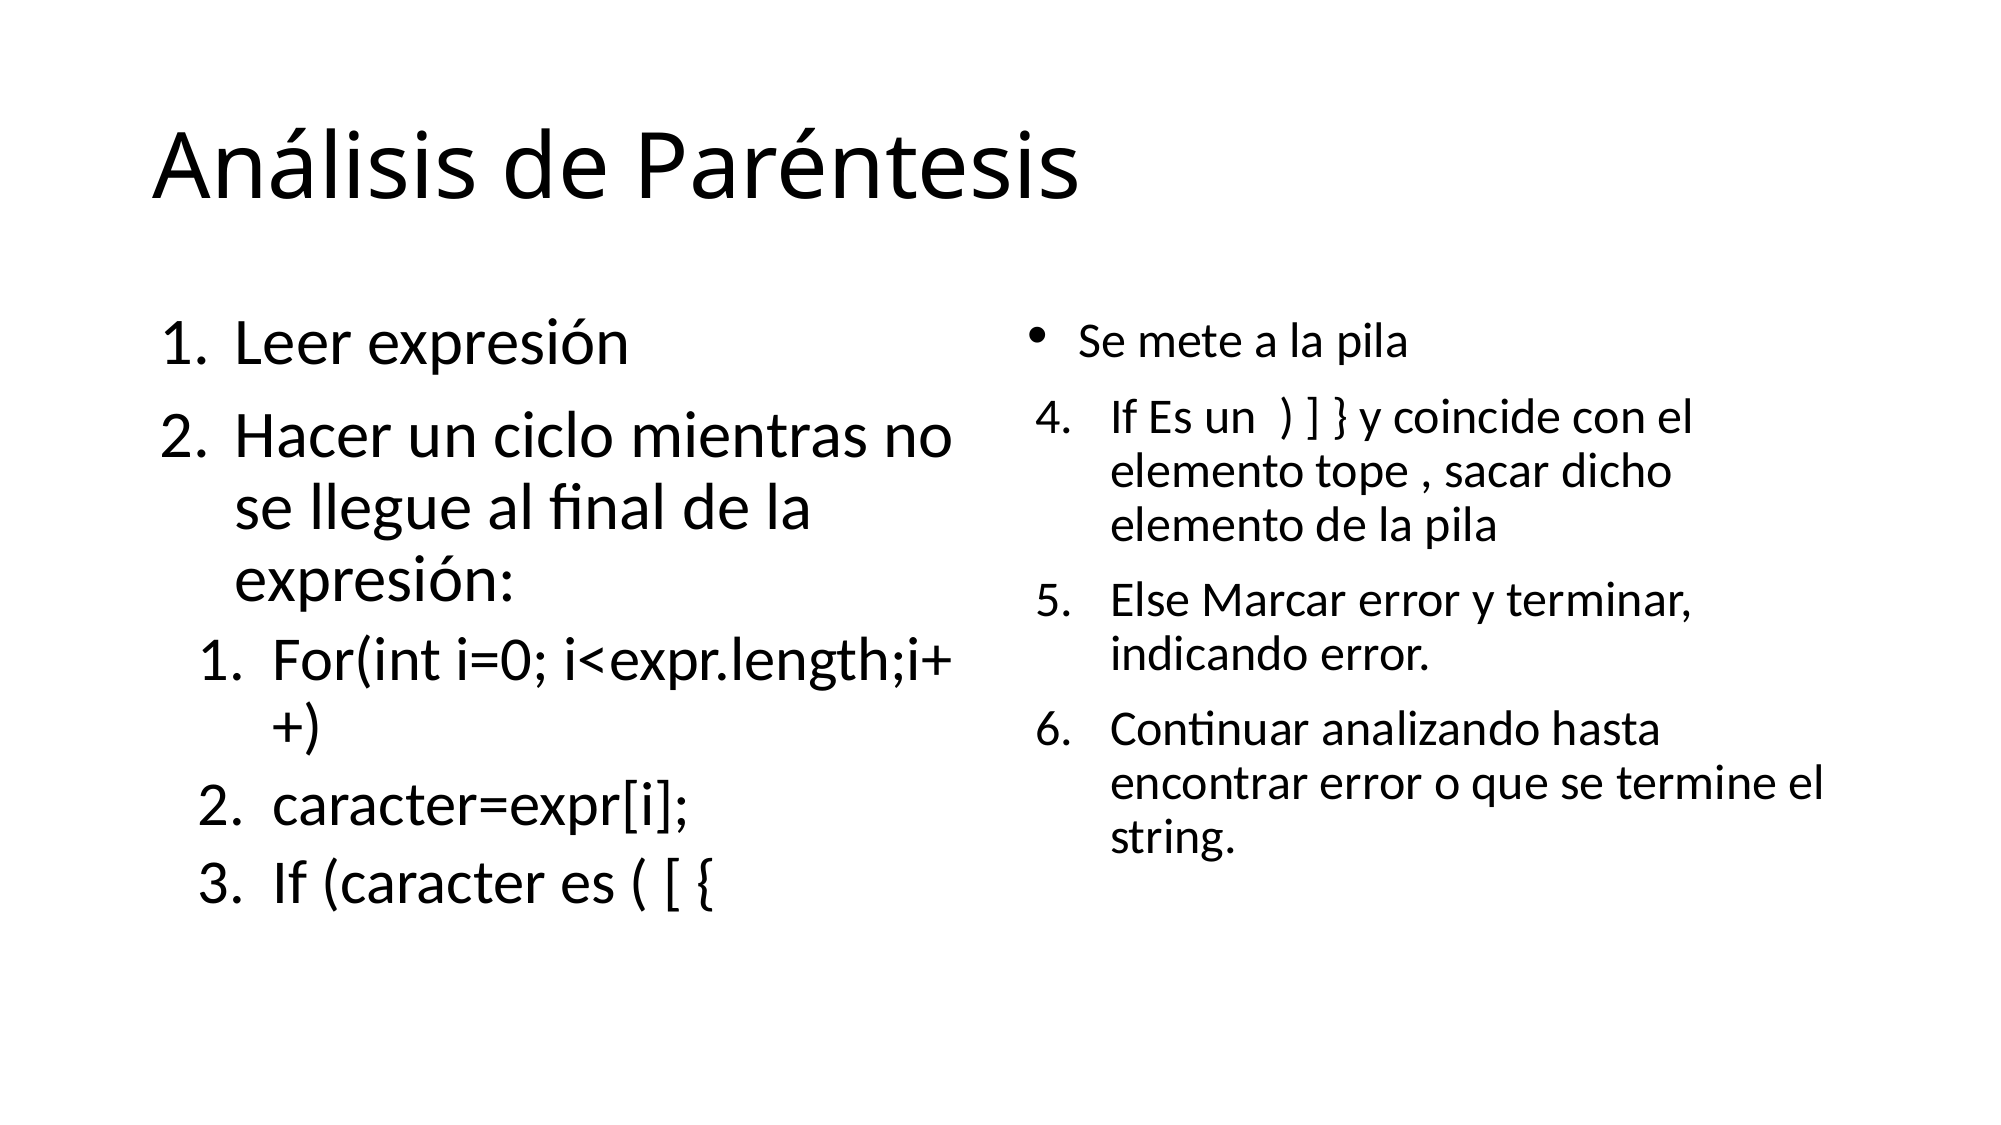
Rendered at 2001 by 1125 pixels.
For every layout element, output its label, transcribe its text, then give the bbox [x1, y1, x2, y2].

list Se mete a la pila If Es un ) ] } y coincide con el elemento tope , sacar dicho elemento de la pila Else Marcar error y terminar, indicando error. Continuar analizando hasta encontrar error o que se termine el string. [1012, 299, 1863, 1014]
title Análisis de Paréntesis [137, 59, 1863, 278]
list Leer expresión Hacer un ciclo mientras no se llegue al final de la expresión: For(int i=0; i<expr.length;i++) caracter=expr[i]; If (caracter es ( [ { [137, 299, 988, 1014]
